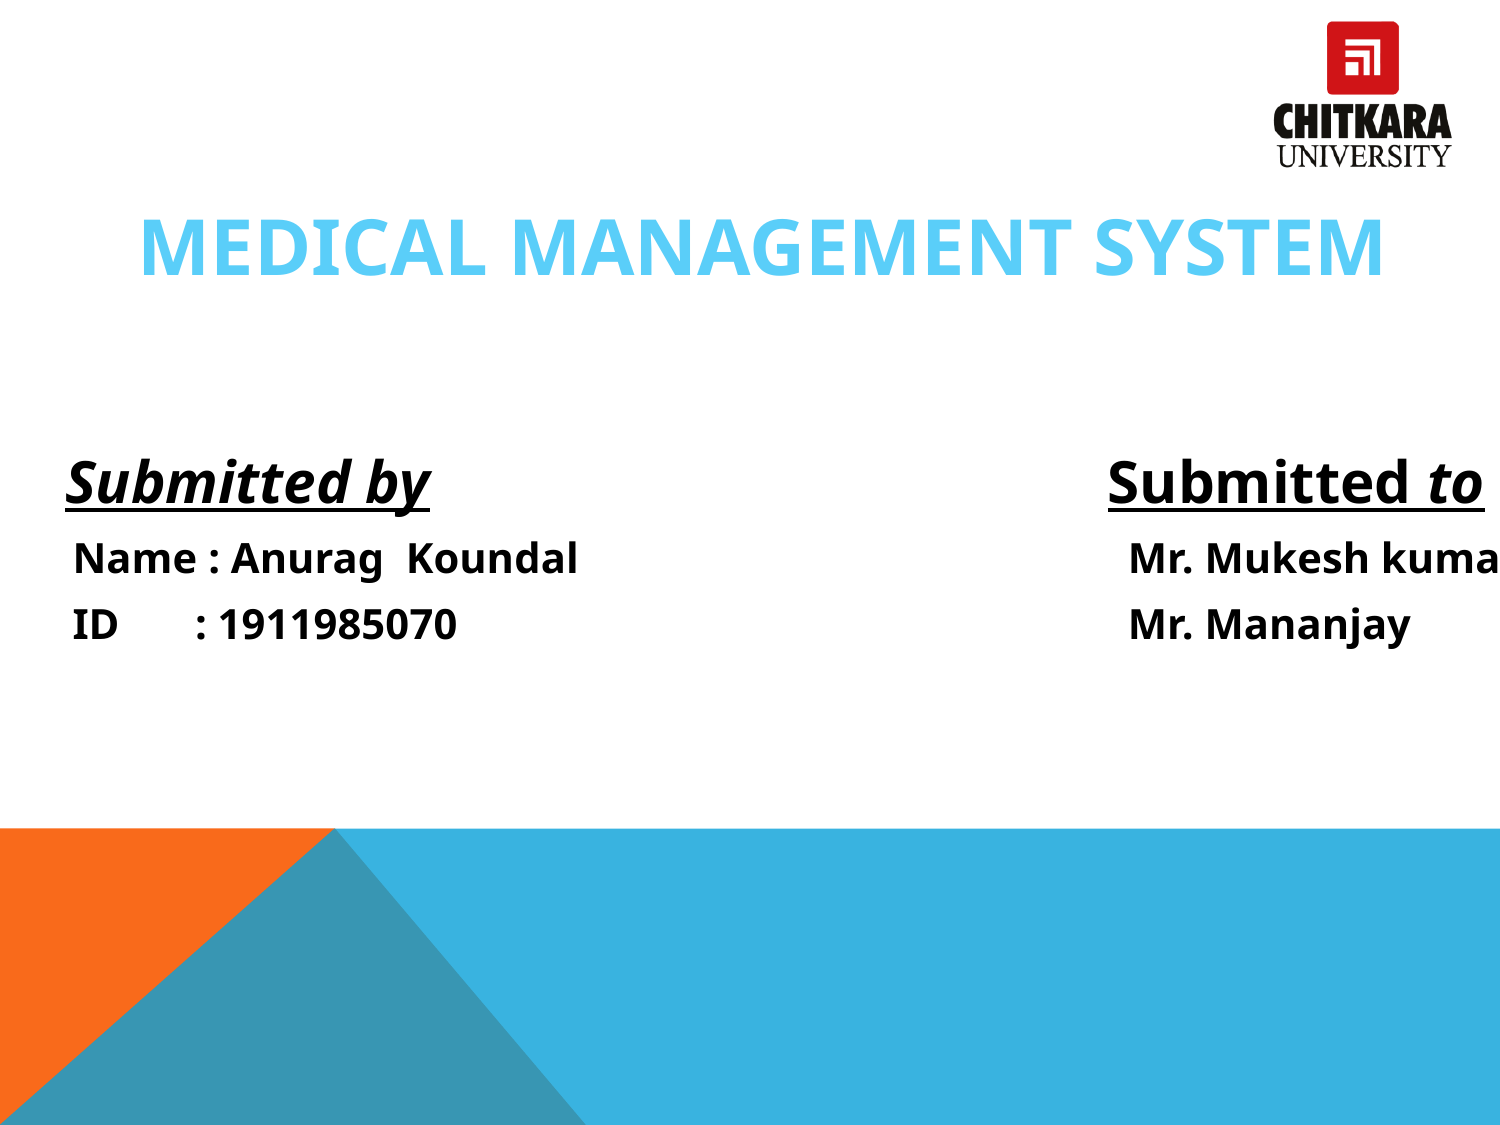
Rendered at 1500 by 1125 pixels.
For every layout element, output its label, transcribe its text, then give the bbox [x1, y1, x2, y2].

picture [1233, 1, 1500, 188]
list Submitted to Mr. Mukesh kumar Mr. Mananjay [1062, 437, 1500, 1028]
title MEDICAL MANAGEMENT SYSTEM [75, 149, 1450, 340]
list Submitted by Name : Anurag Koundal ID : 1911985070 [50, 437, 635, 1027]
